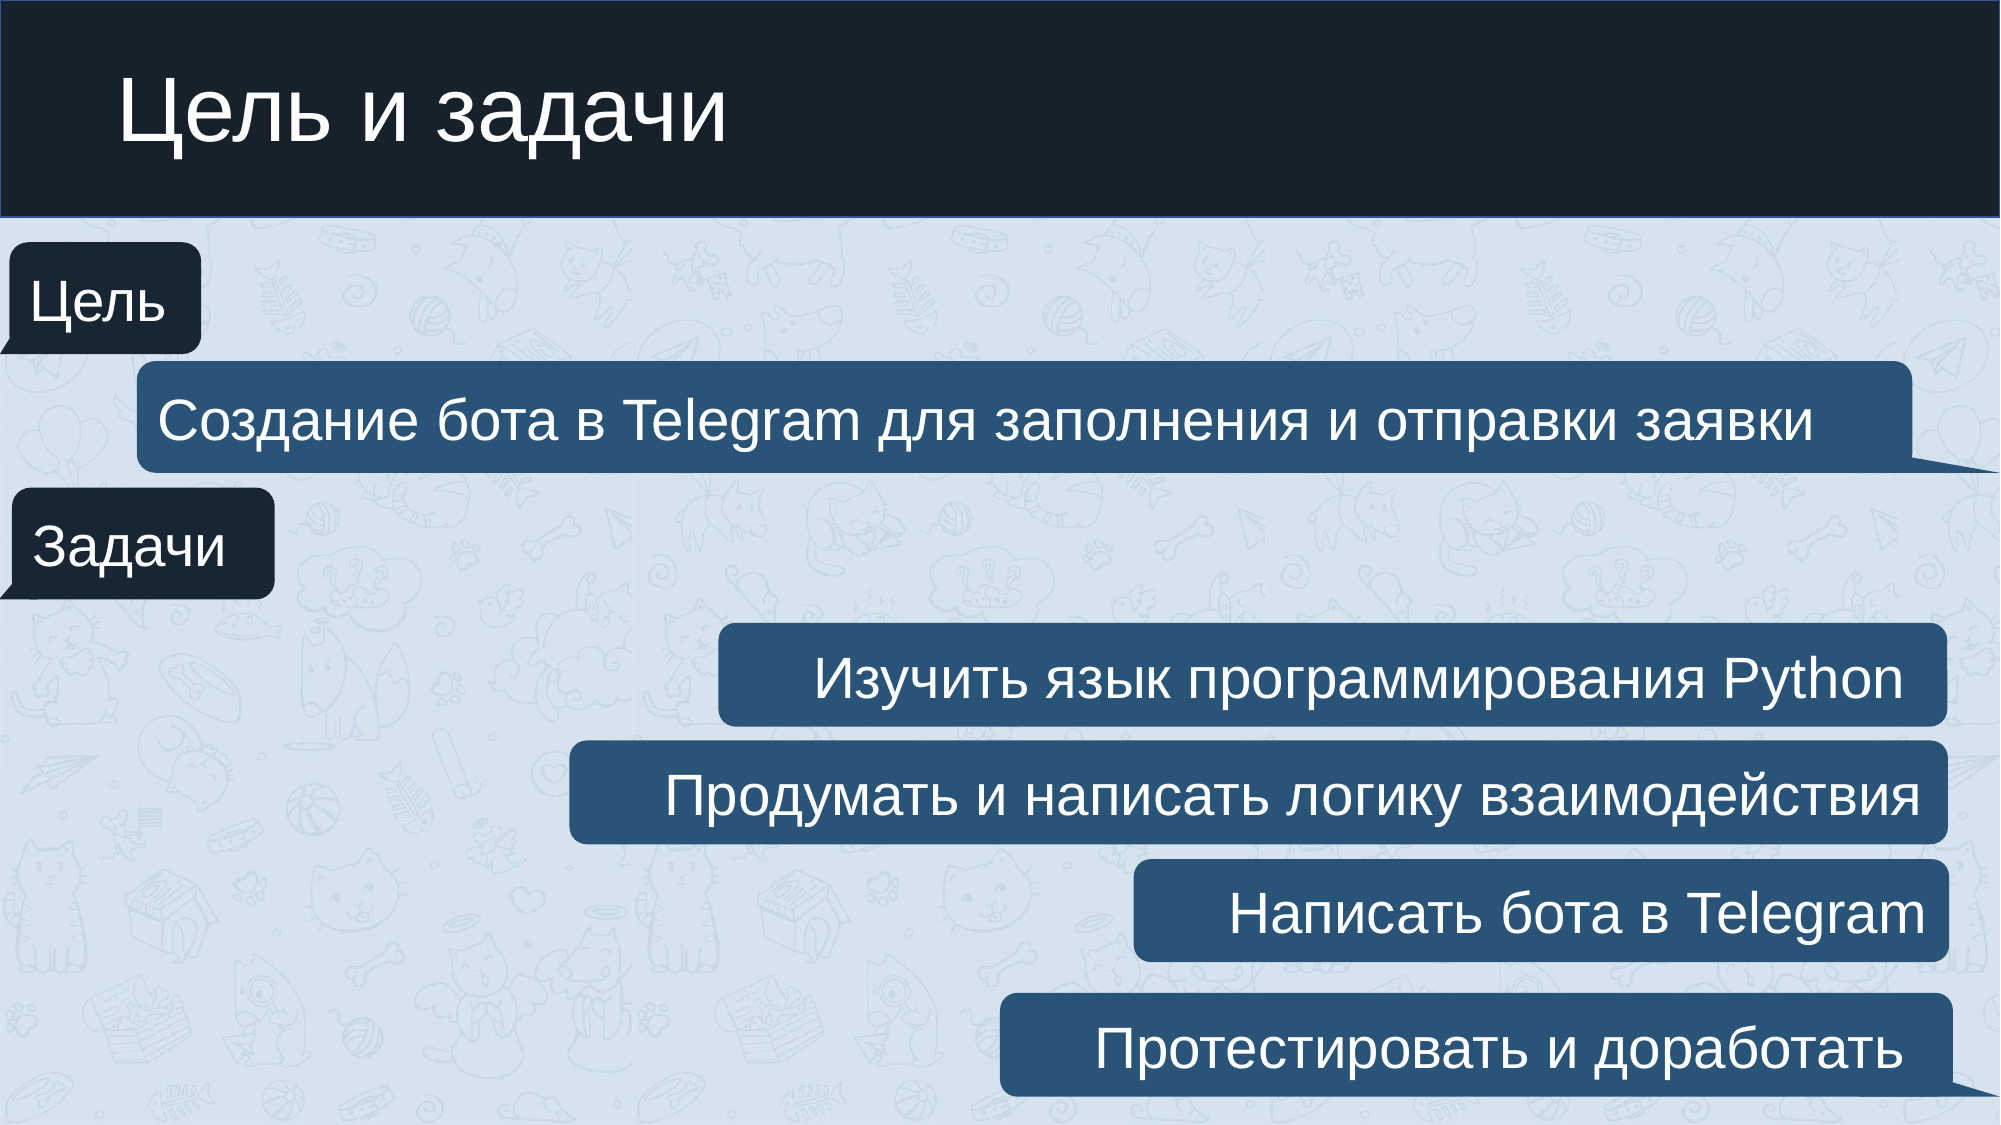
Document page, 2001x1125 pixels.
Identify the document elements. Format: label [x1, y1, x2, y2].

text_box [0, 487, 275, 600]
text_box [0, 0, 2000, 1125]
text_box [999, 992, 2000, 1097]
text_box [0, 242, 202, 355]
text_box [136, 360, 2000, 473]
